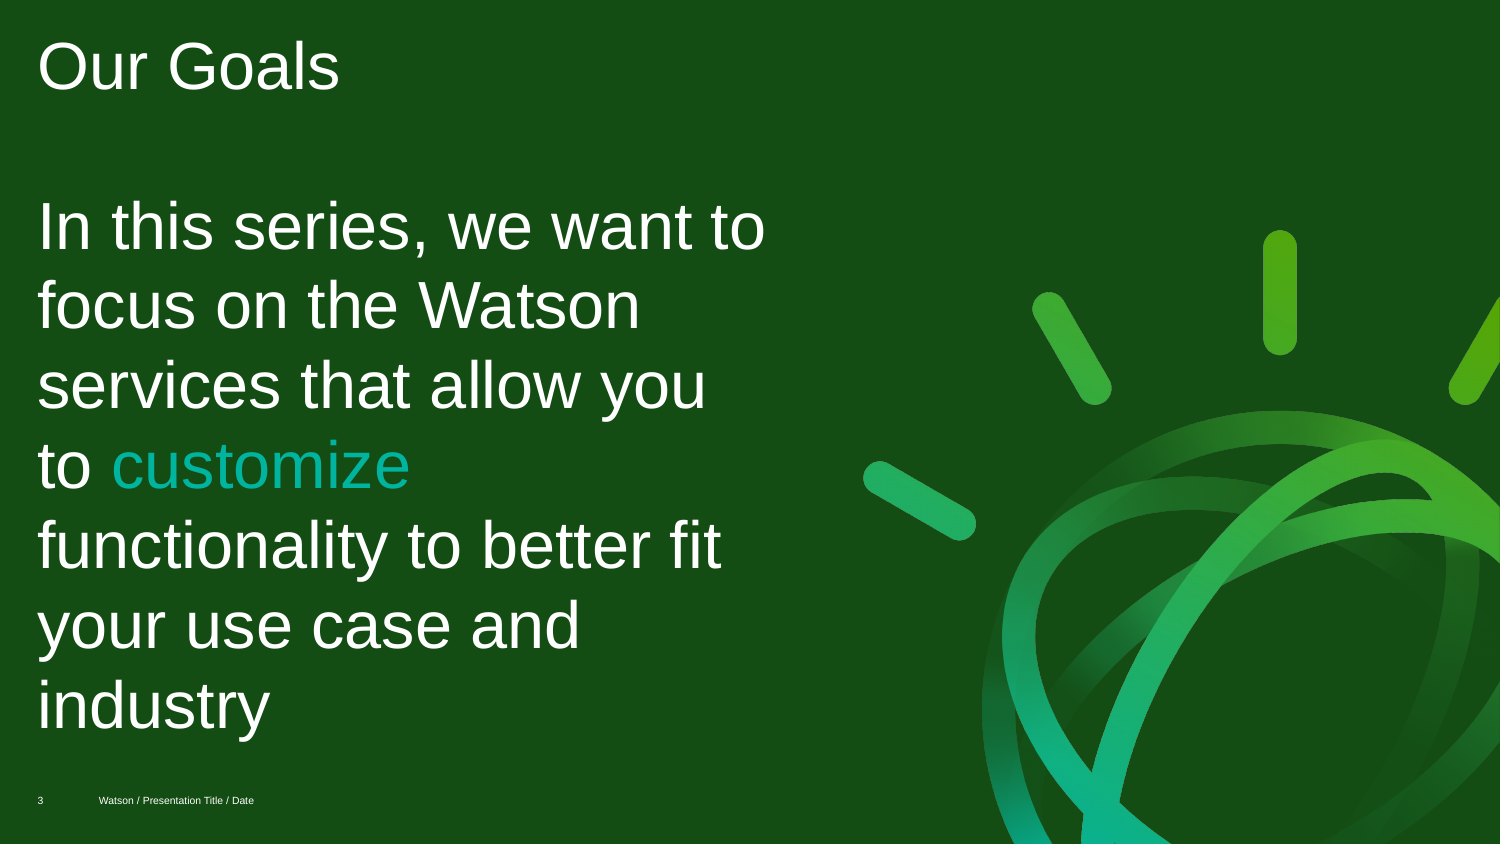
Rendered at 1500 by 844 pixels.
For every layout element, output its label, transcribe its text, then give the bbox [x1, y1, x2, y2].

picture [863, 230, 1500, 844]
slide_number 3 [37, 773, 73, 807]
footer Watson / Presentation Title / Date [98, 773, 574, 807]
title Our Goals In this series, we want to focus on the Watson services that allow you to customize functionality to better fit your use case and industry [37, 22, 777, 735]
